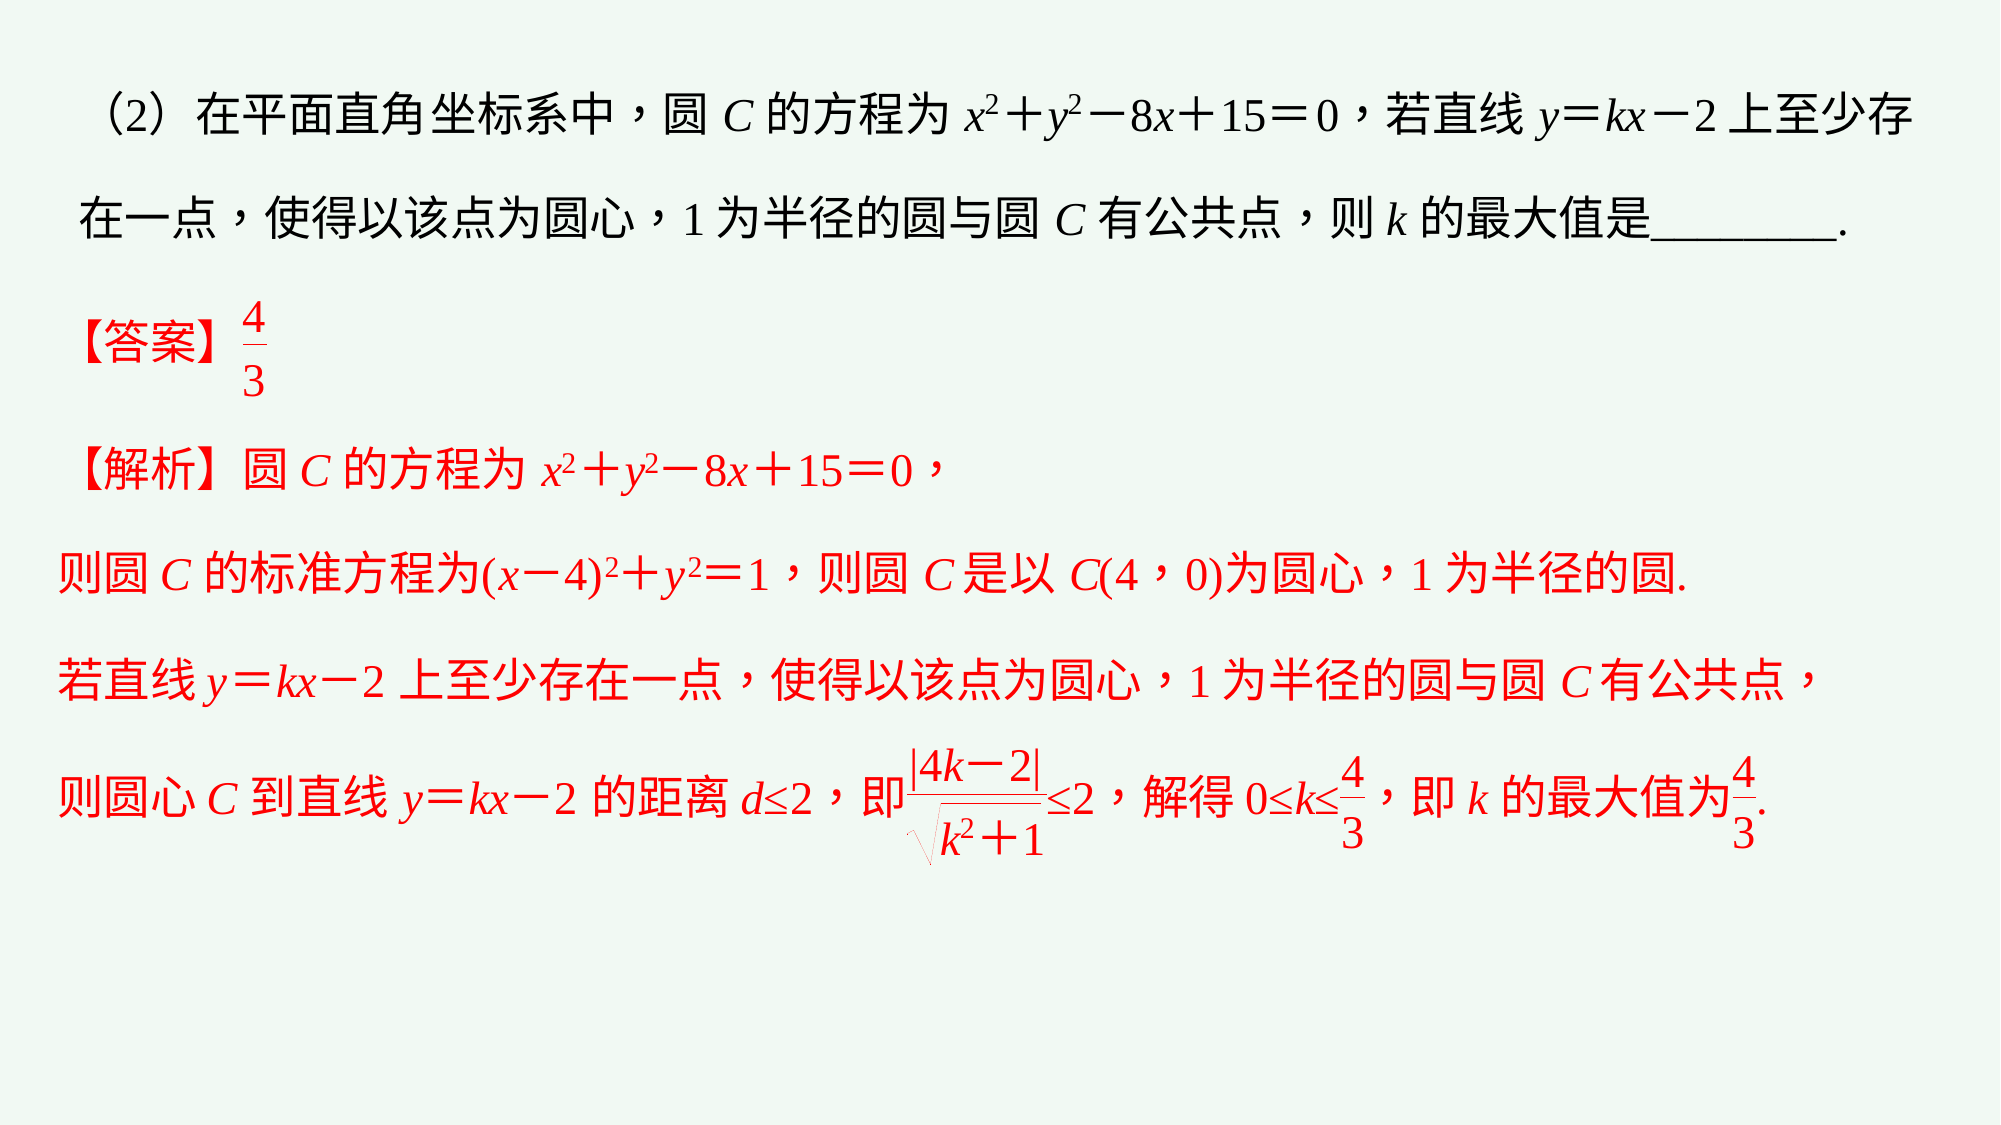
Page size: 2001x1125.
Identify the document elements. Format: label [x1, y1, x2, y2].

text_box [57, 279, 1896, 942]
text_box [78, 60, 1918, 344]
